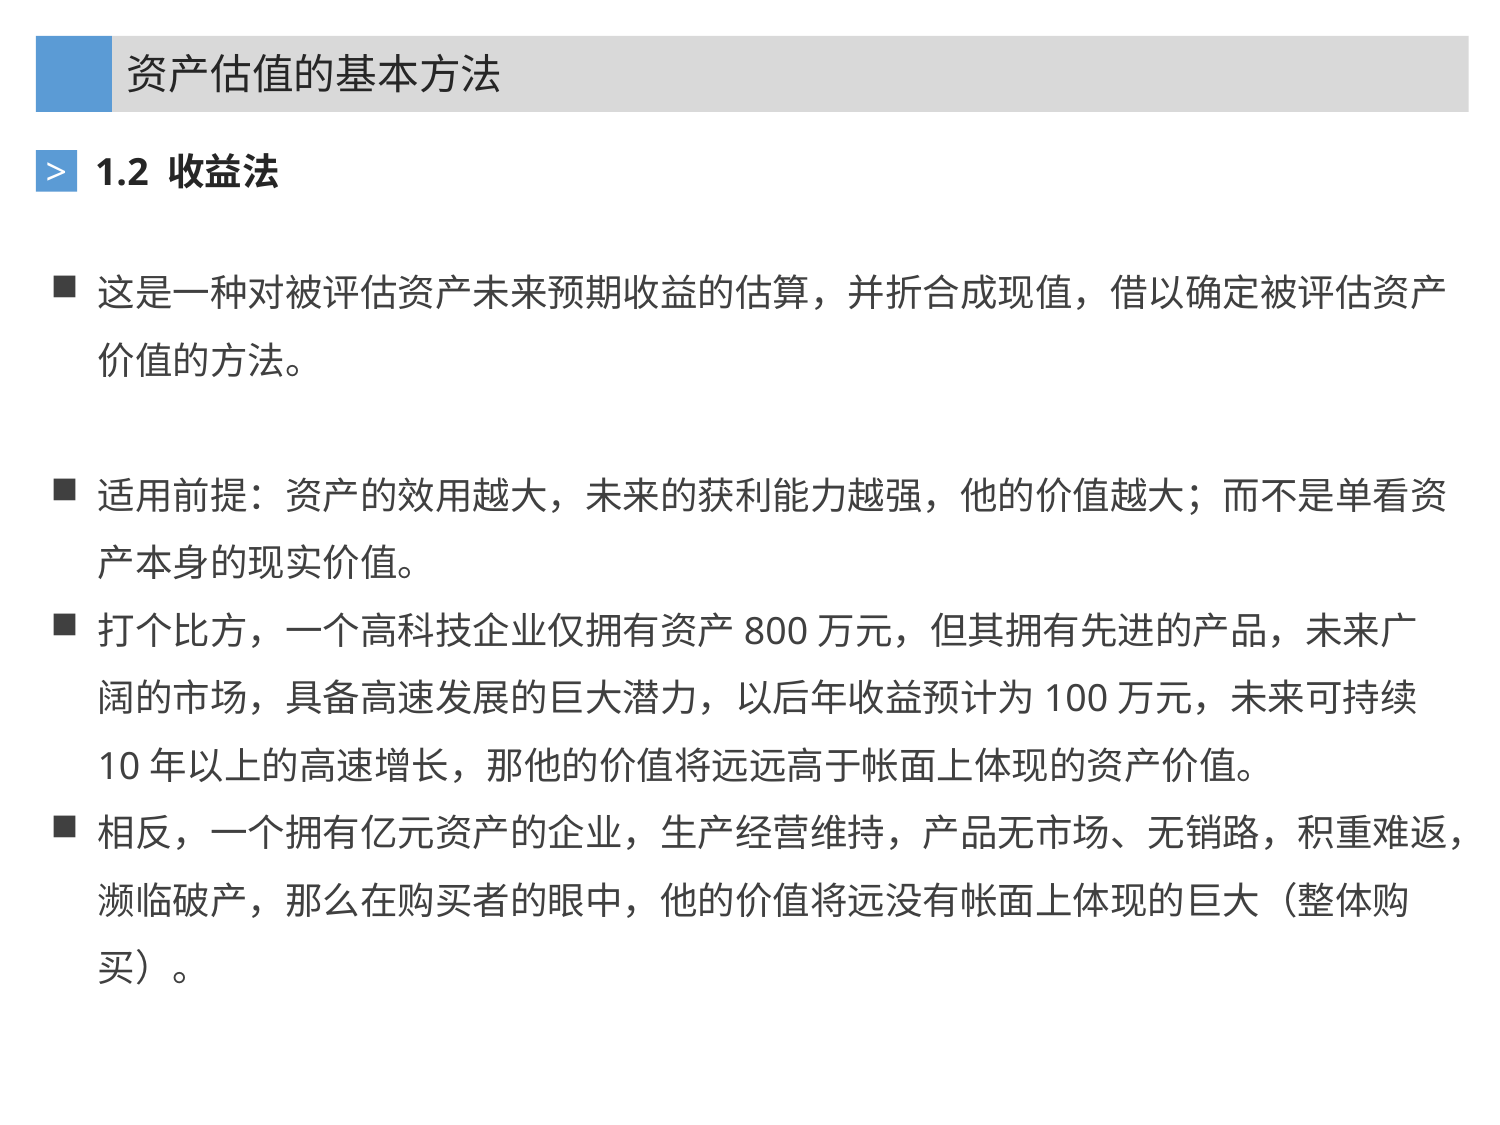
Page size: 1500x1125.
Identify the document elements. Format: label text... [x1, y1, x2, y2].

text_box 1.2 收益法 [80, 140, 1039, 201]
text_box [35, 35, 111, 113]
text_box 这是一种对被评估资产未来预期收益的估算，并折合成现值，借以确定被评估资产价值的方法。 适用前提：资产的效用越大，未来的获利能力越强，他的价值越大；而不是单看资产本身的现实价值。 打个比方，一个高科技企业仅拥有资产800万元，但其拥有先进的产品，未来广阔的市场，具备高速发展的巨大潜力，以后年收益预计为100万元，未来可持续10年以上的高速增长，那他的价值将远远高于帐面上体现的资产价值。 相反，一个拥有亿元资产的企业，生产经营维持，产品无市场、无销路，积重难返，濒临破产，那么在购买者的眼中，他的价值将远没有帐面上体现的巨大（整体购买）。 [35, 239, 1469, 997]
text_box [111, 35, 1470, 113]
text_box > [35, 149, 78, 193]
text_box 资产估值的基本方法 [112, 40, 1120, 106]
